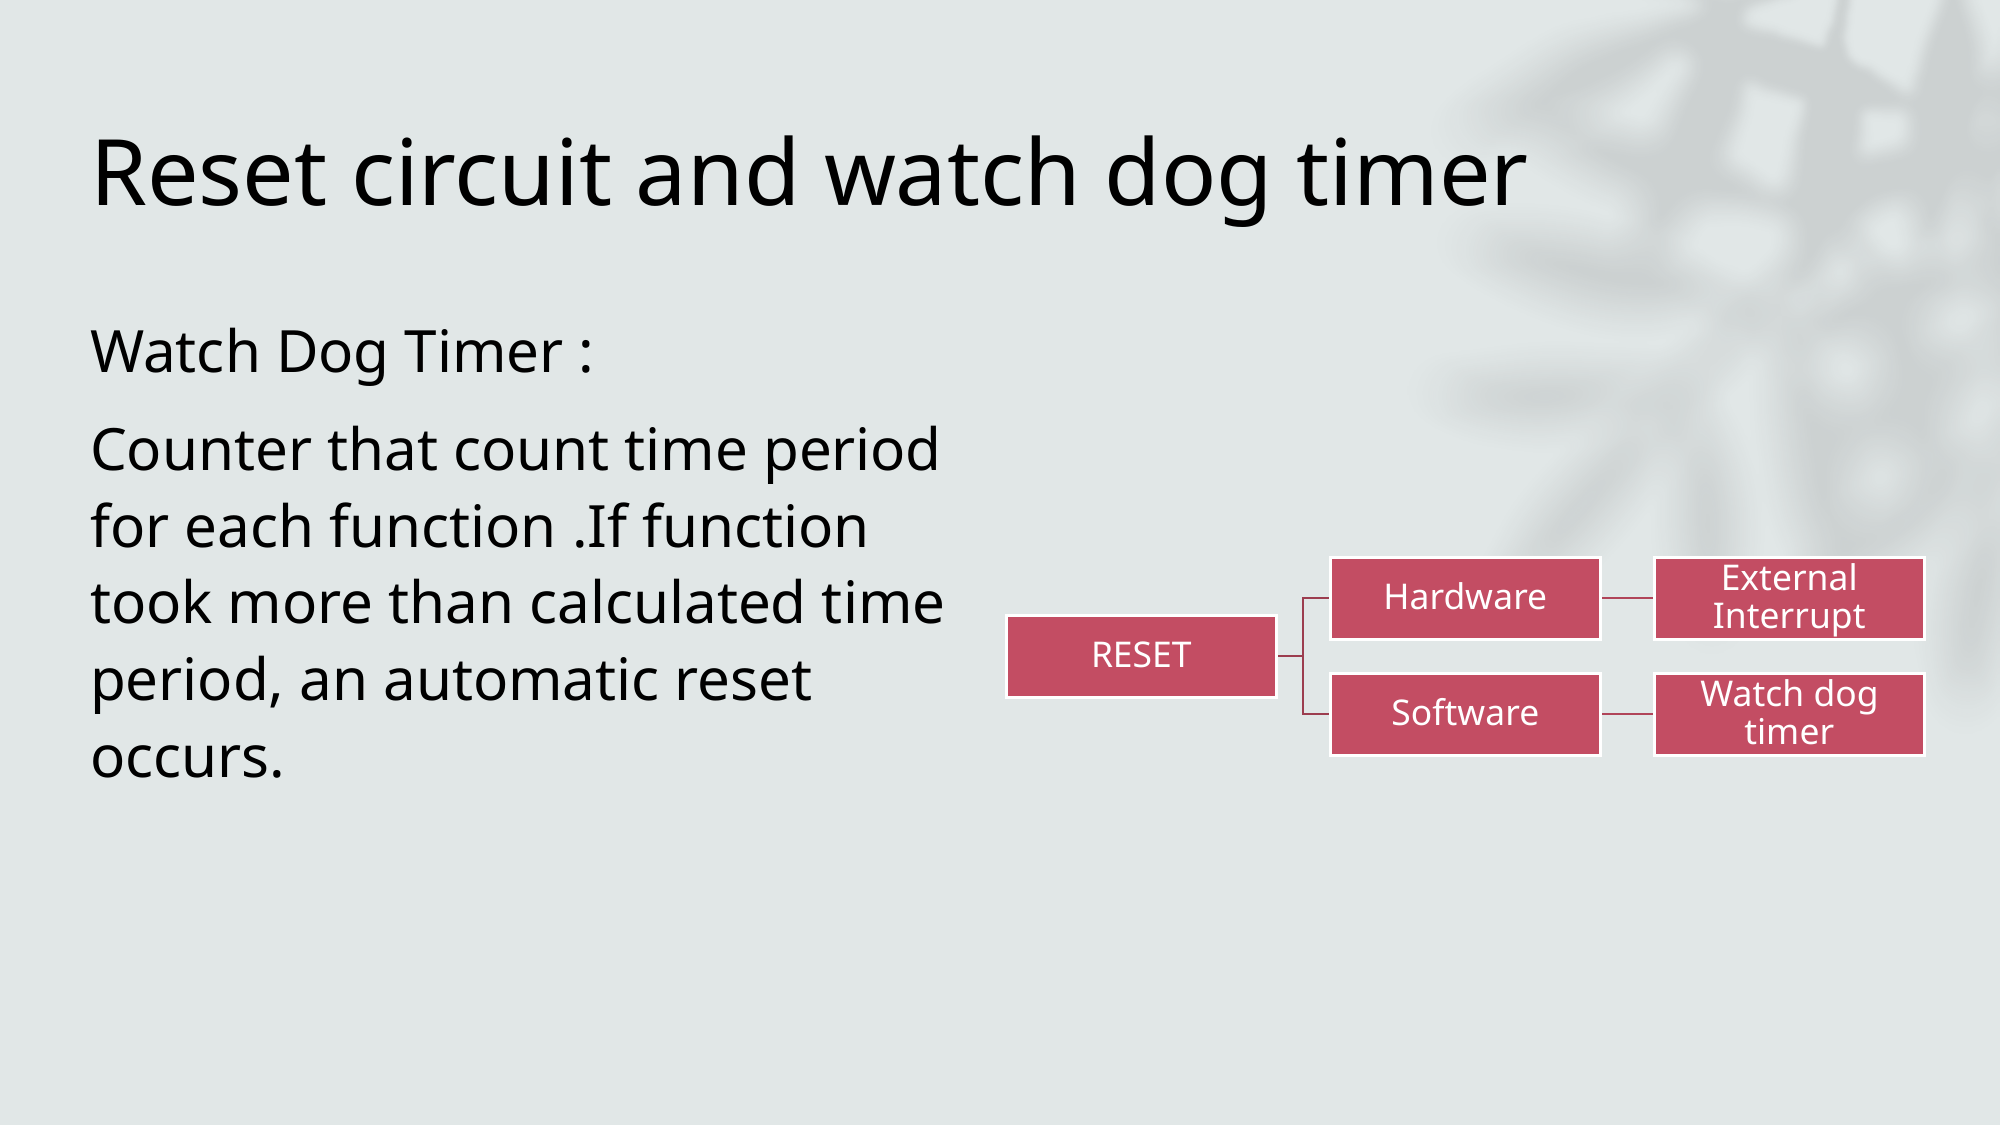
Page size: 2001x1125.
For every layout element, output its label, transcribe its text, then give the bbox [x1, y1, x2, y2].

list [1006, 299, 1925, 1014]
title Reset circuit and watch dog timer [75, 60, 1863, 278]
list Watch Dog Timer : Counter that count time period for each function .If function took more than calculated time period, an automatic reset occurs. [75, 299, 988, 1014]
